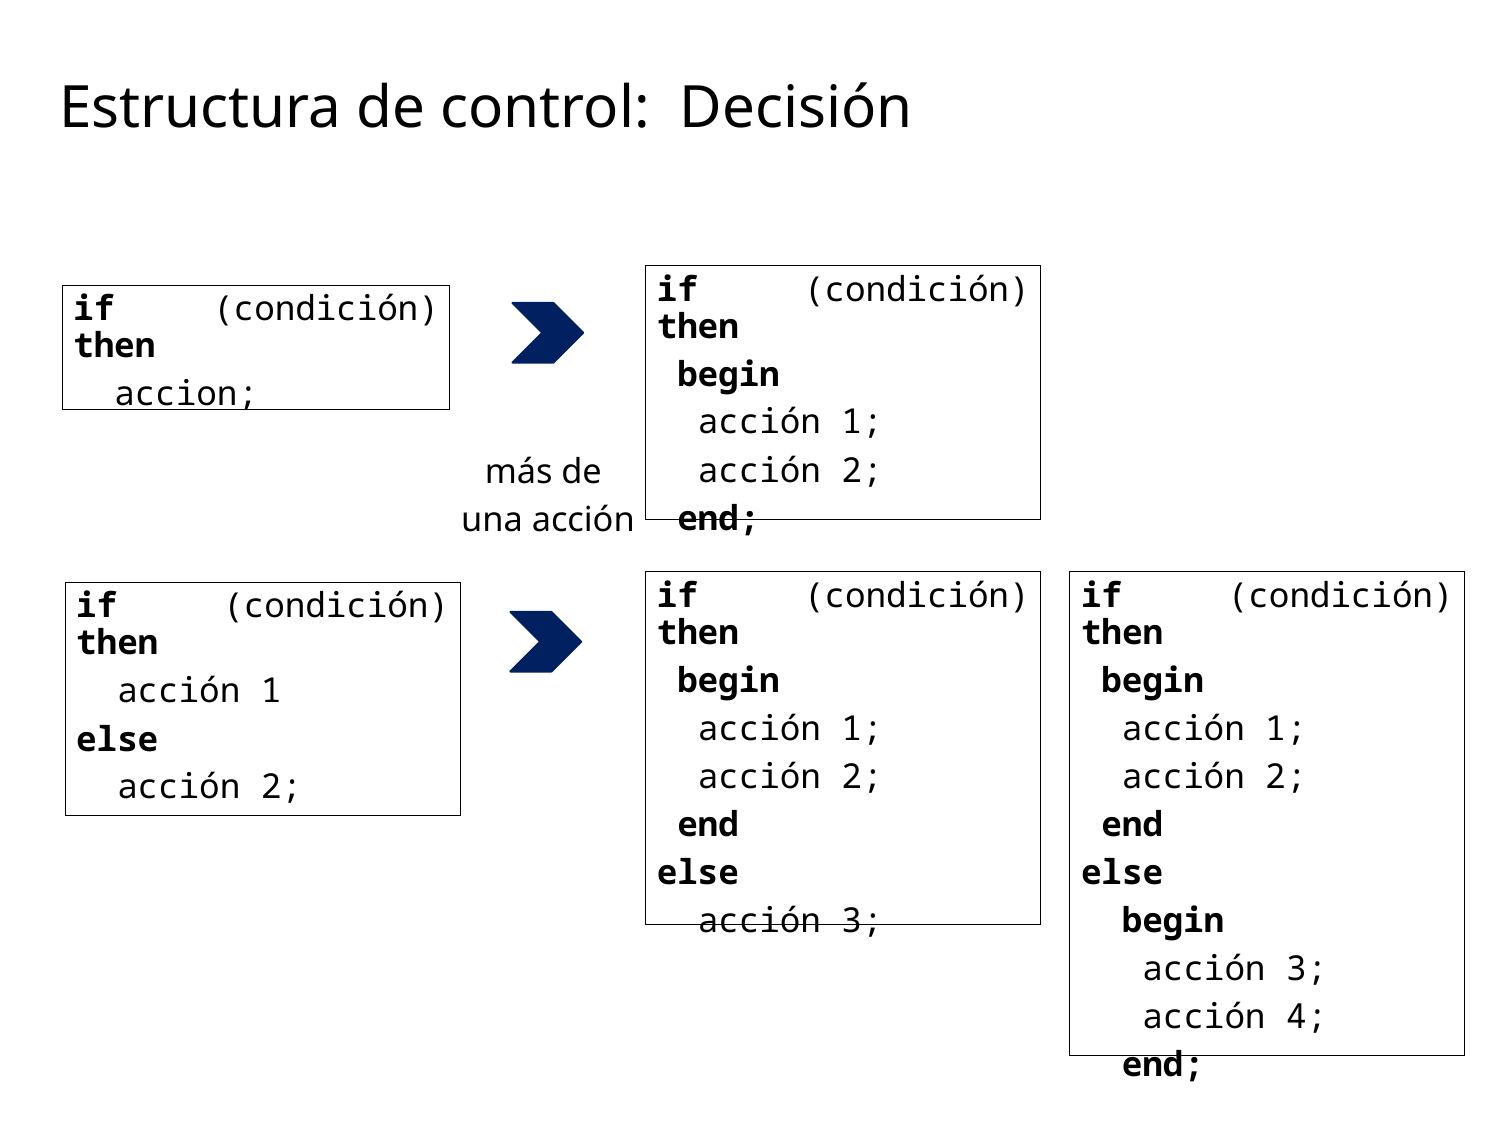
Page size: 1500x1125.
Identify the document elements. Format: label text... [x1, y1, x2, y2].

text_box Estructura de control: Decisión [44, 0, 1339, 218]
text_box if (condición) then acción 1 else acción 2; [65, 582, 461, 816]
text_box if (condición) then begin acción 1; acción 2; end else acción 3; [645, 571, 1041, 925]
text_box más de una acción [388, 447, 708, 493]
text_box if (condición) then accion; [62, 285, 450, 410]
text_box [512, 302, 584, 363]
text_box if (condición) then begin acción 1; acción 2; end; [645, 265, 1041, 520]
text_box if (condición) then begin acción 1; acción 2; end else begin acción 3; acción 4; end; [1069, 571, 1465, 1056]
text_box [510, 611, 582, 672]
